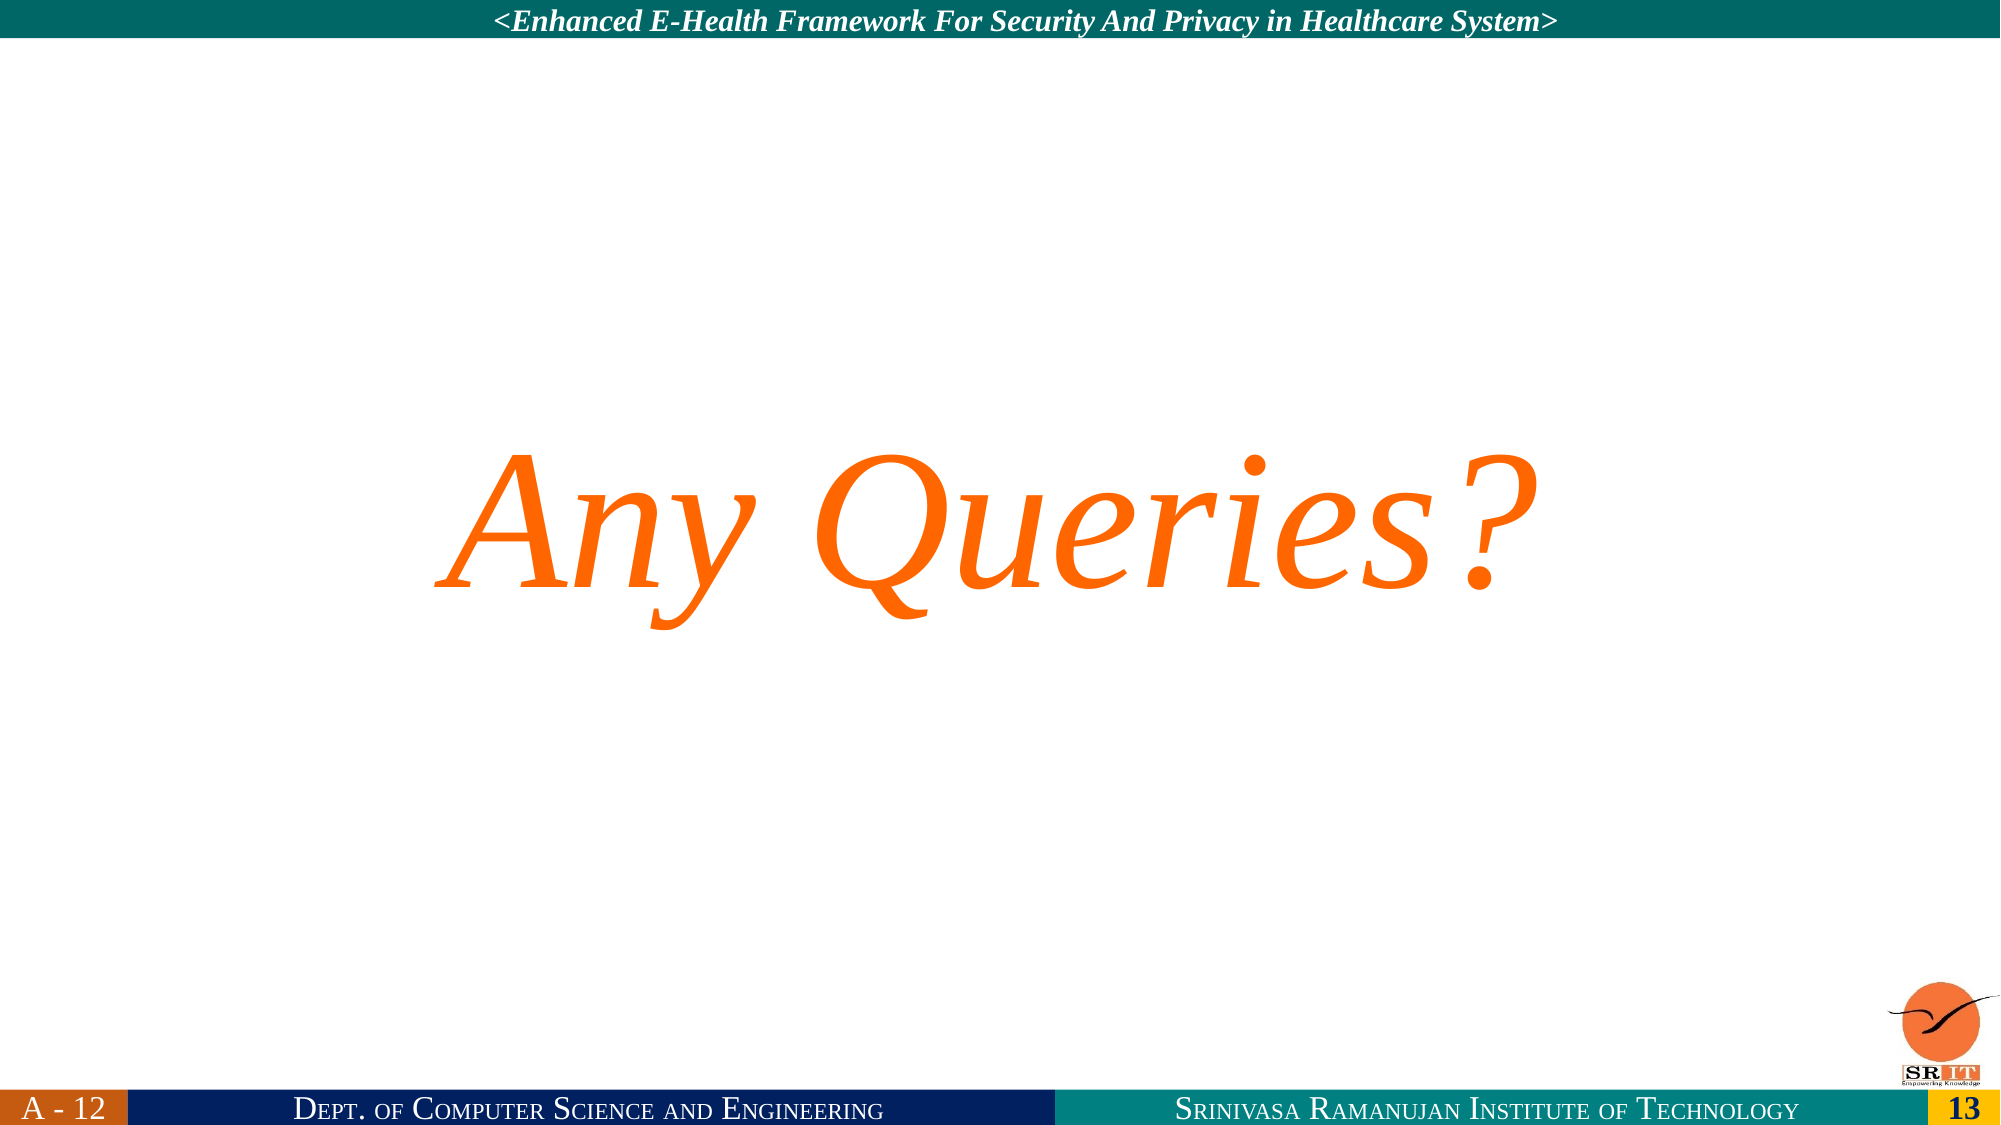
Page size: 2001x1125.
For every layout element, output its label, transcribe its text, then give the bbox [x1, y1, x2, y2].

footer A - 12 [19, 1087, 109, 1125]
picture [1887, 977, 2000, 1089]
slide_number DEPT. OF COMPUTER SCIENCE AND ENGINEERING [291, 1087, 892, 1125]
text_box SRINIVASA RAMANUJAN INSTITUTE OF TECHNOLOGY [1172, 1087, 1811, 1125]
slide_number 13 [1941, 1087, 1987, 1125]
title Any Queries? [443, 385, 1541, 628]
text_box [0, 0, 2000, 39]
text_box <Enhanced E-Health Framework For Security And Privacy in Healthcare System> [441, 0, 1609, 38]
